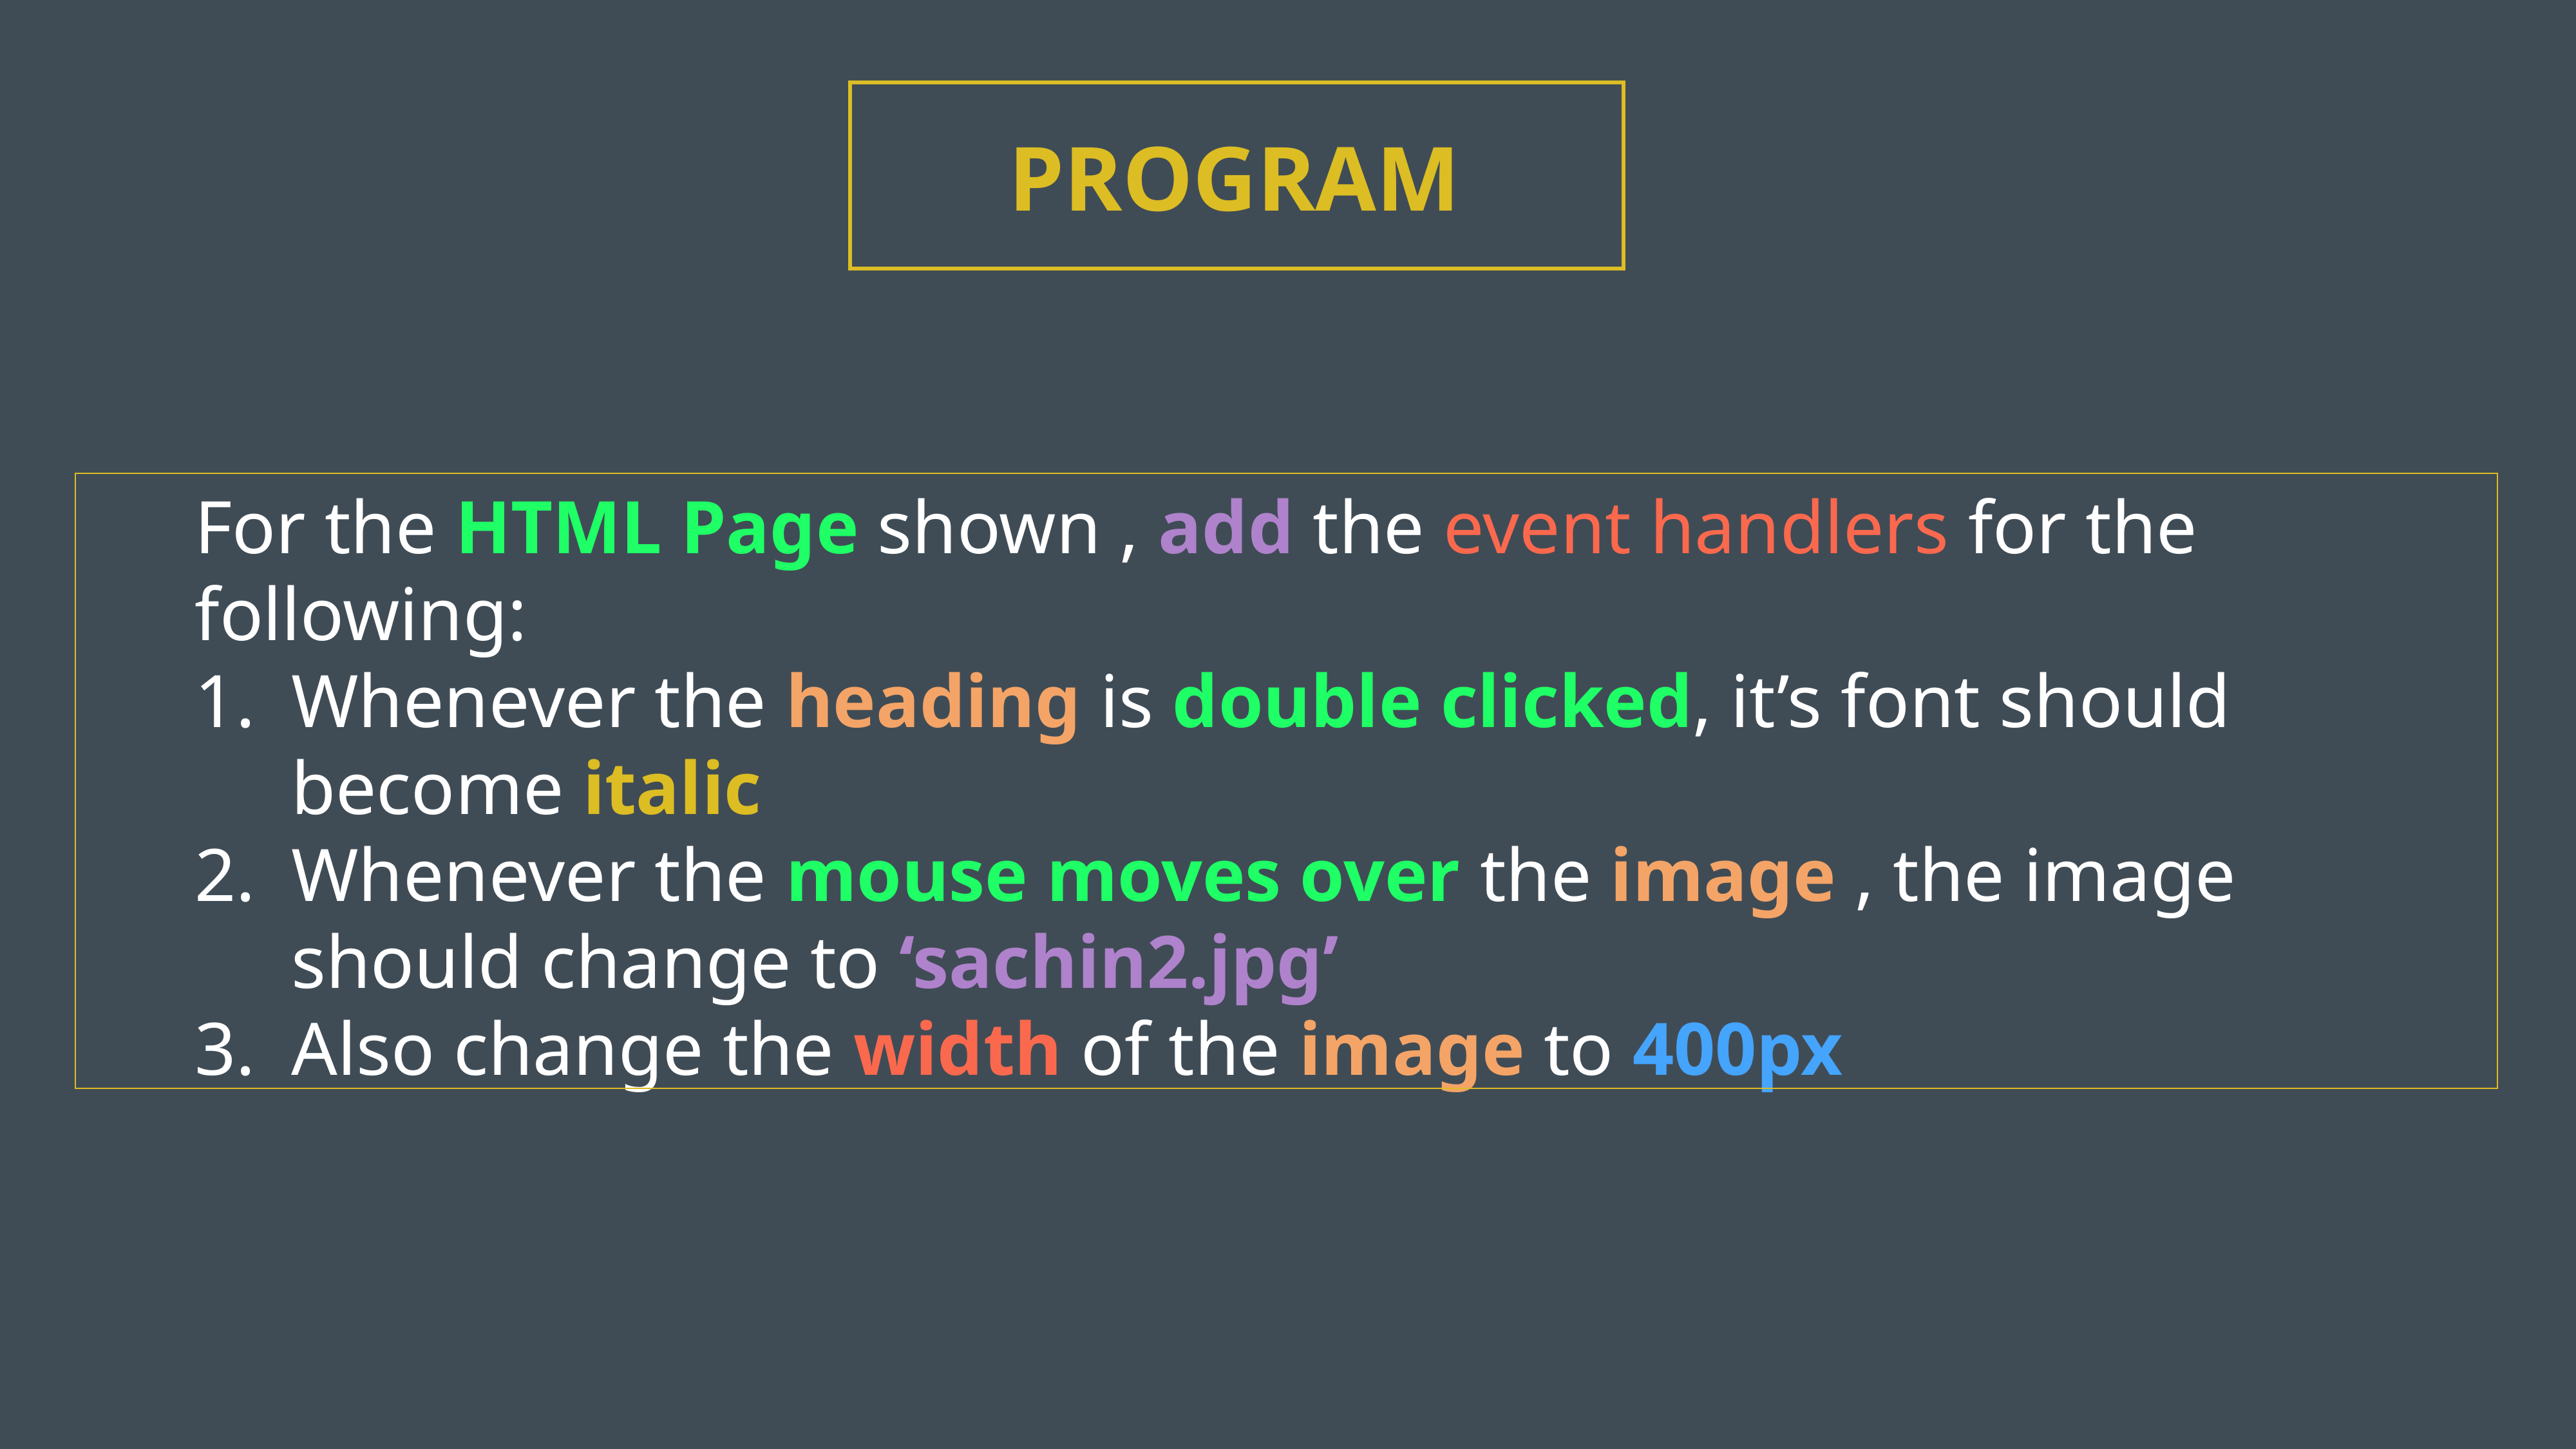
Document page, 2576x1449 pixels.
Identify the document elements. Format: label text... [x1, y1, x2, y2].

text_box [850, 82, 1624, 269]
text_box For the HTML Page shown , add the event handlers for the following: Whenever the heading is double clicked, it’s font should become italic Whenever the mouse moves over the image , the image should change to ‘sachin2.jpg’ Also change the width of the image to 400px [185, 1089, 2328, 1095]
text_box [75, 473, 2497, 1089]
